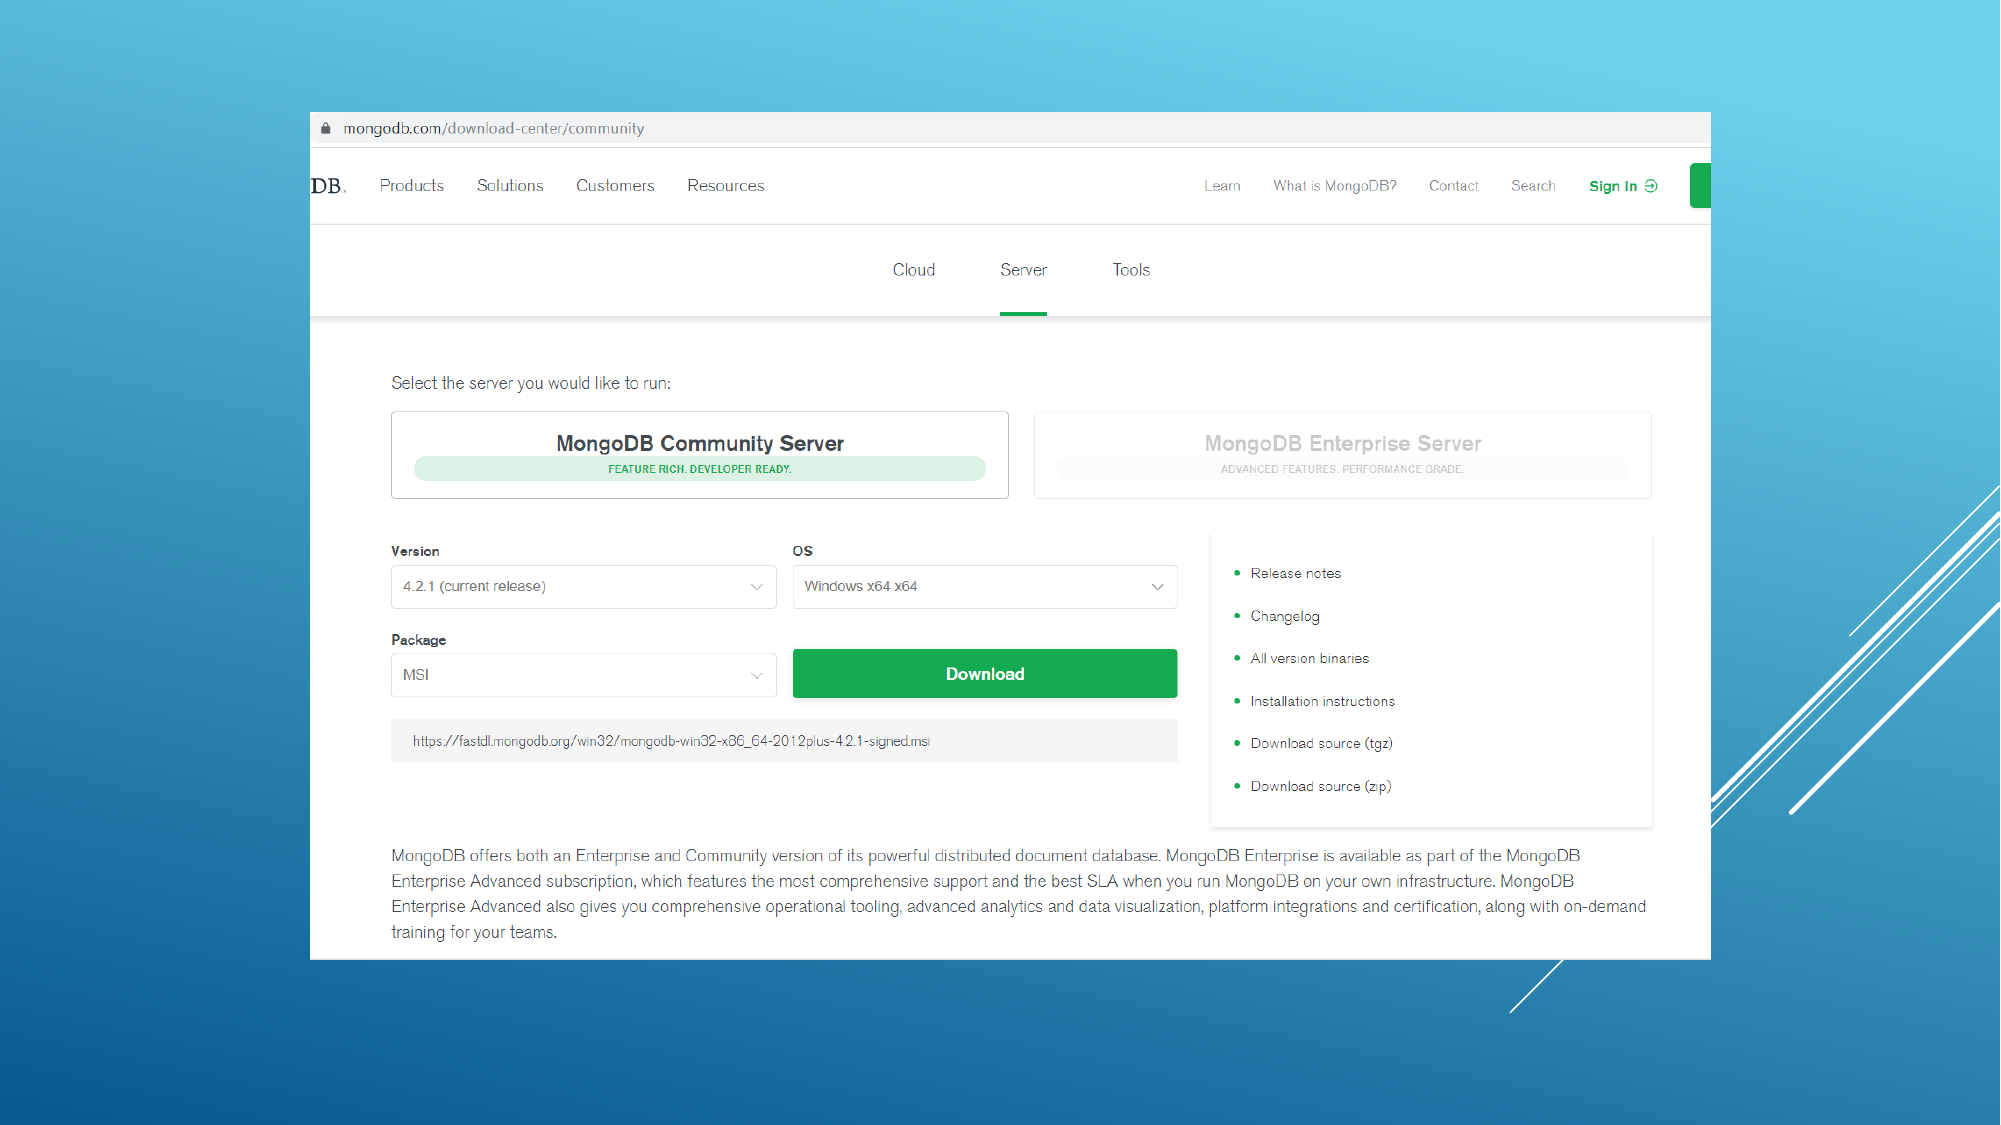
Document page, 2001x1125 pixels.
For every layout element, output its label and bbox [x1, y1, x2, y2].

picture [310, 112, 1711, 960]
